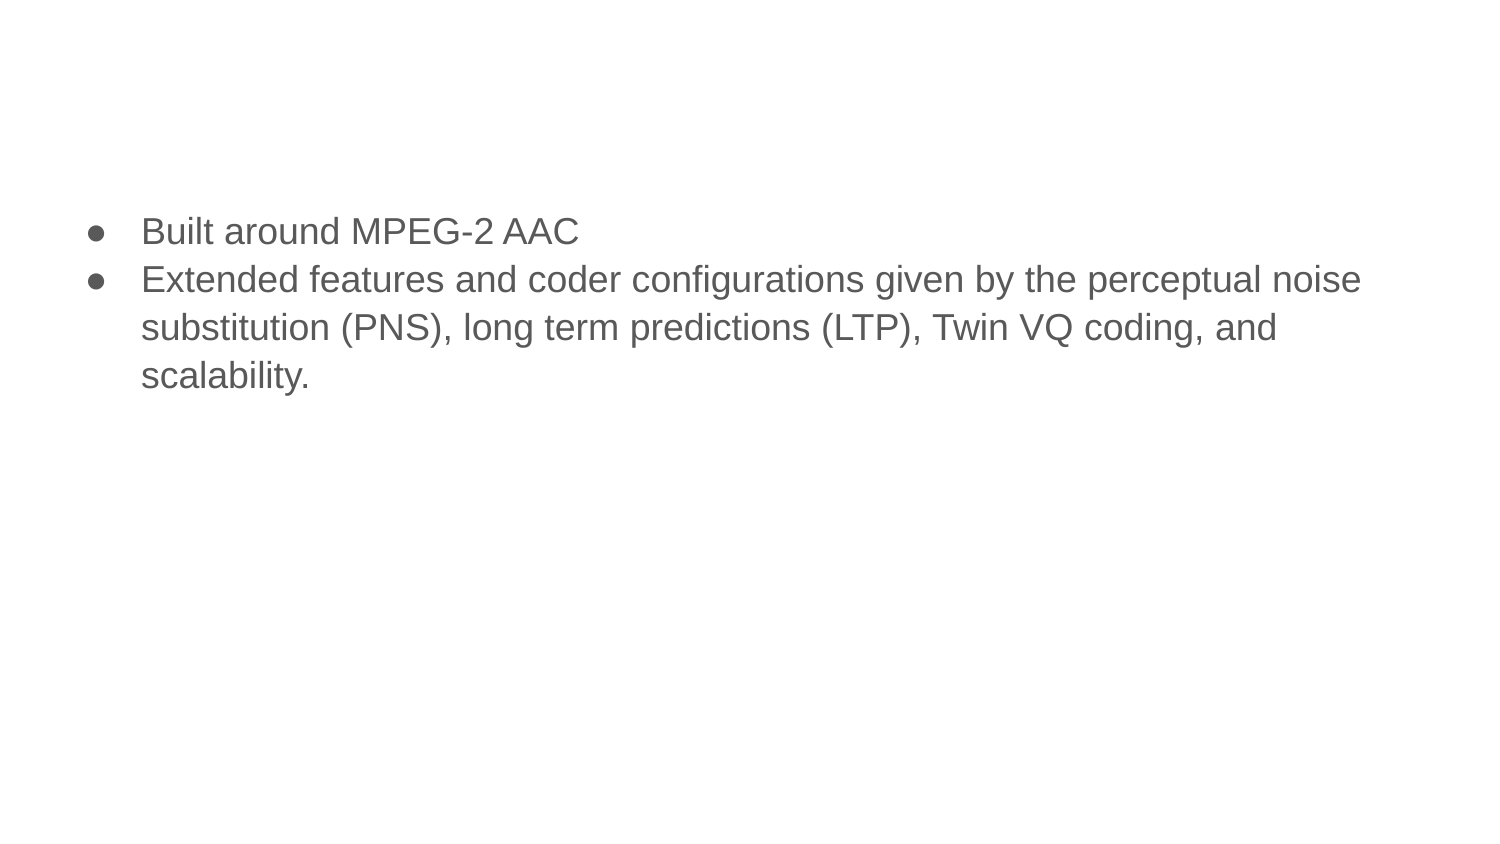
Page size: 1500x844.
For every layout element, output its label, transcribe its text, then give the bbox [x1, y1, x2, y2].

list Built around MPEG-2 AAC Extended features and coder configurations given by the perceptual noise substitution (PNS), long term predictions (LTP), Twin VQ coding, and scalability. [51, 189, 1449, 750]
